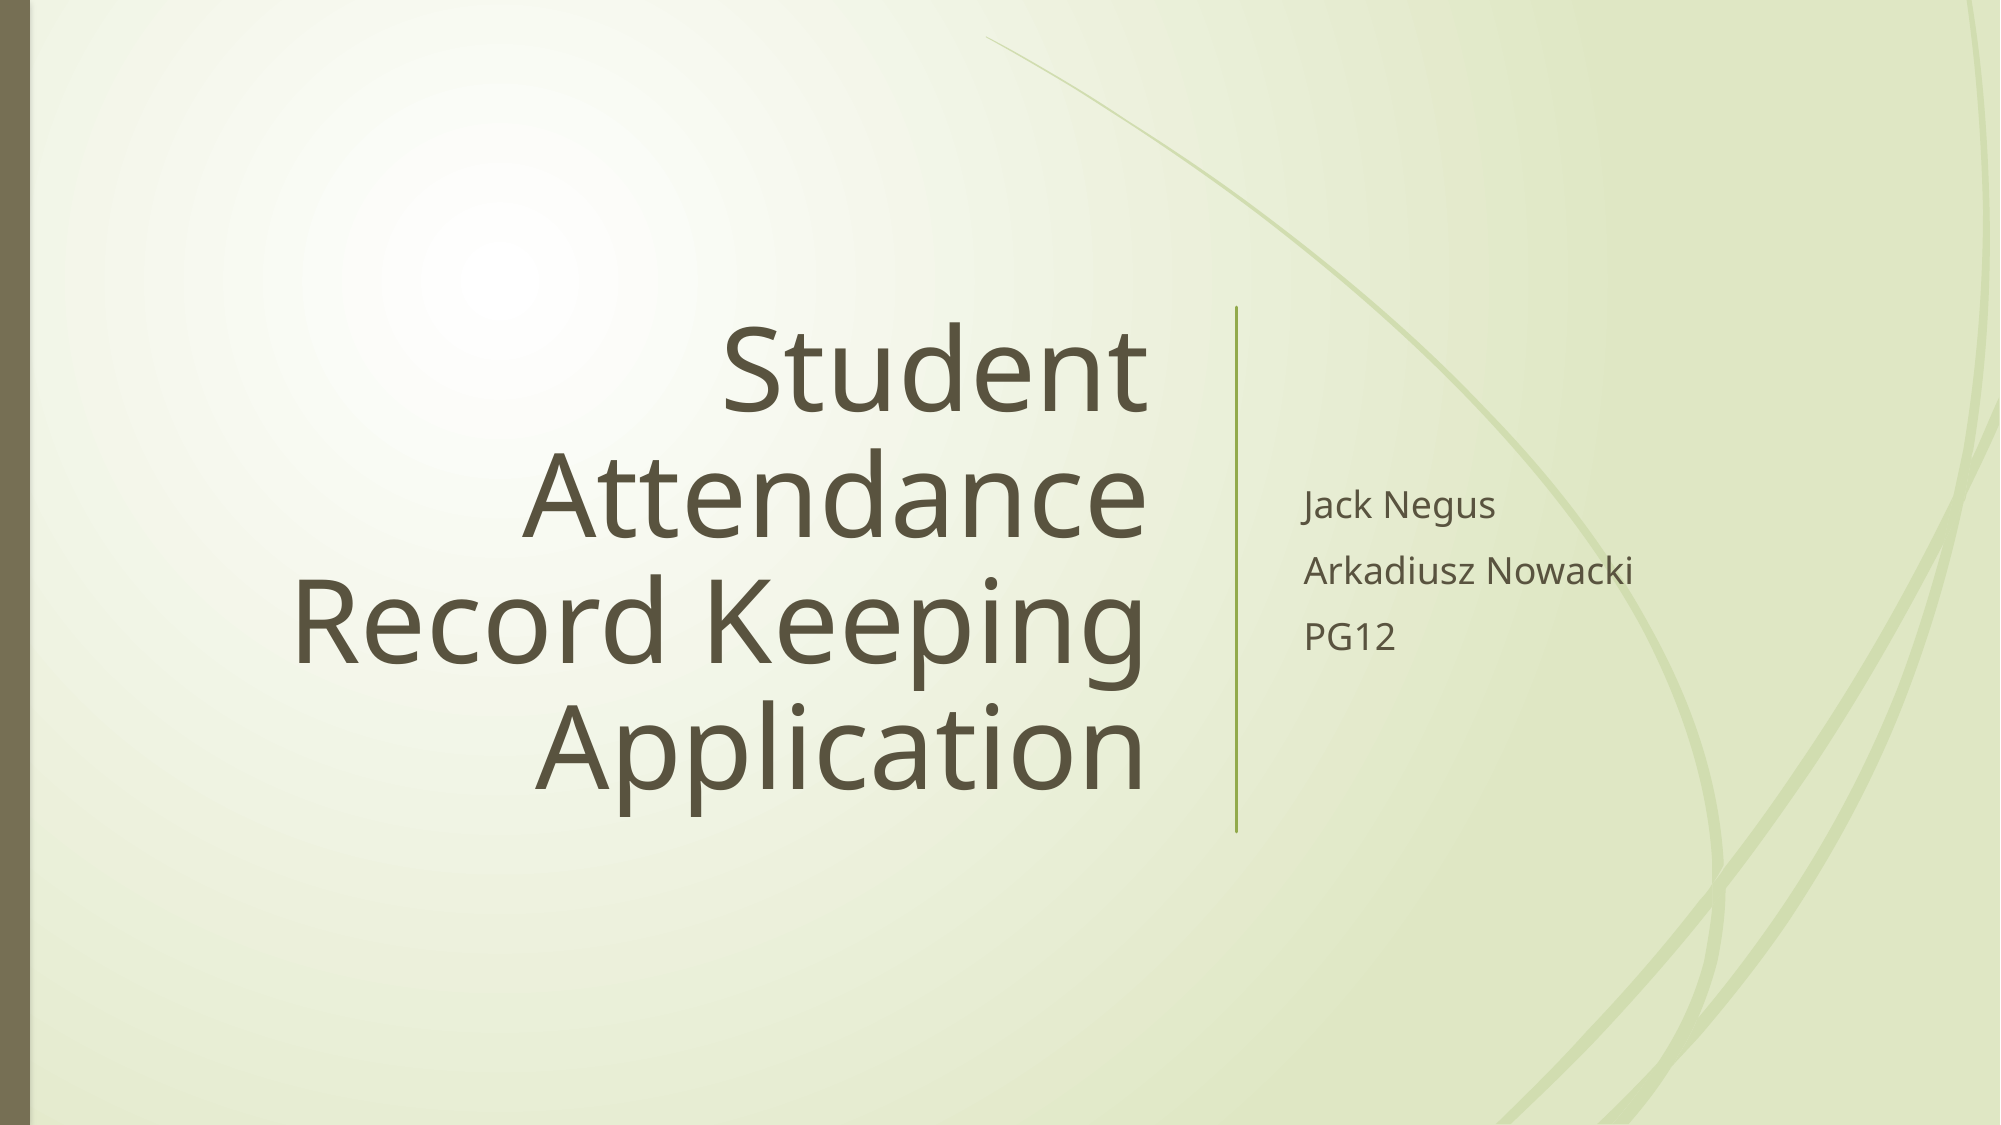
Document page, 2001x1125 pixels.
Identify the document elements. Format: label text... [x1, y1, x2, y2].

text_box [31, 0, 985, 1125]
title Student Attendance Record Keeping Application [213, 216, 980, 909]
text_box [0, 0, 31, 1125]
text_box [985, 0, 2000, 1125]
